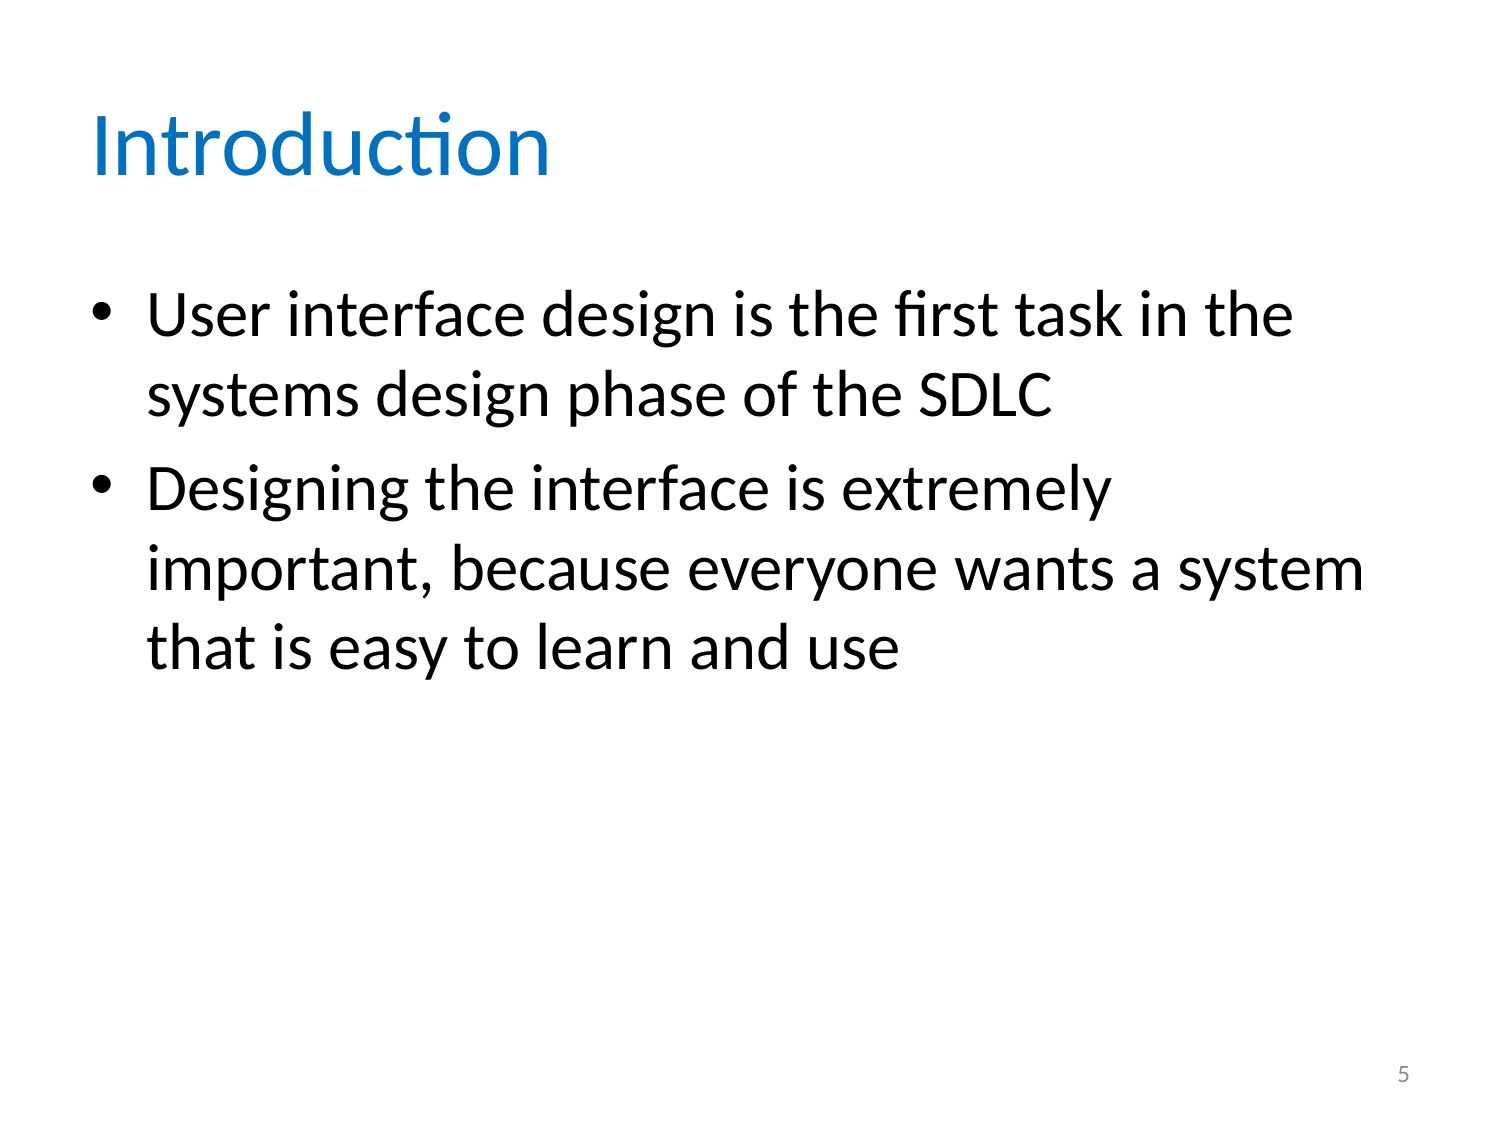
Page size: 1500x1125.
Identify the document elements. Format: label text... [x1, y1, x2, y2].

slide_number 5 [1074, 1042, 1425, 1103]
list User interface design is the first task in the systems design phase of the SDLC Designing the interface is extremely important, because everyone wants a system that is easy to learn and use [74, 262, 1426, 1006]
title Introduction [74, 44, 1426, 233]
